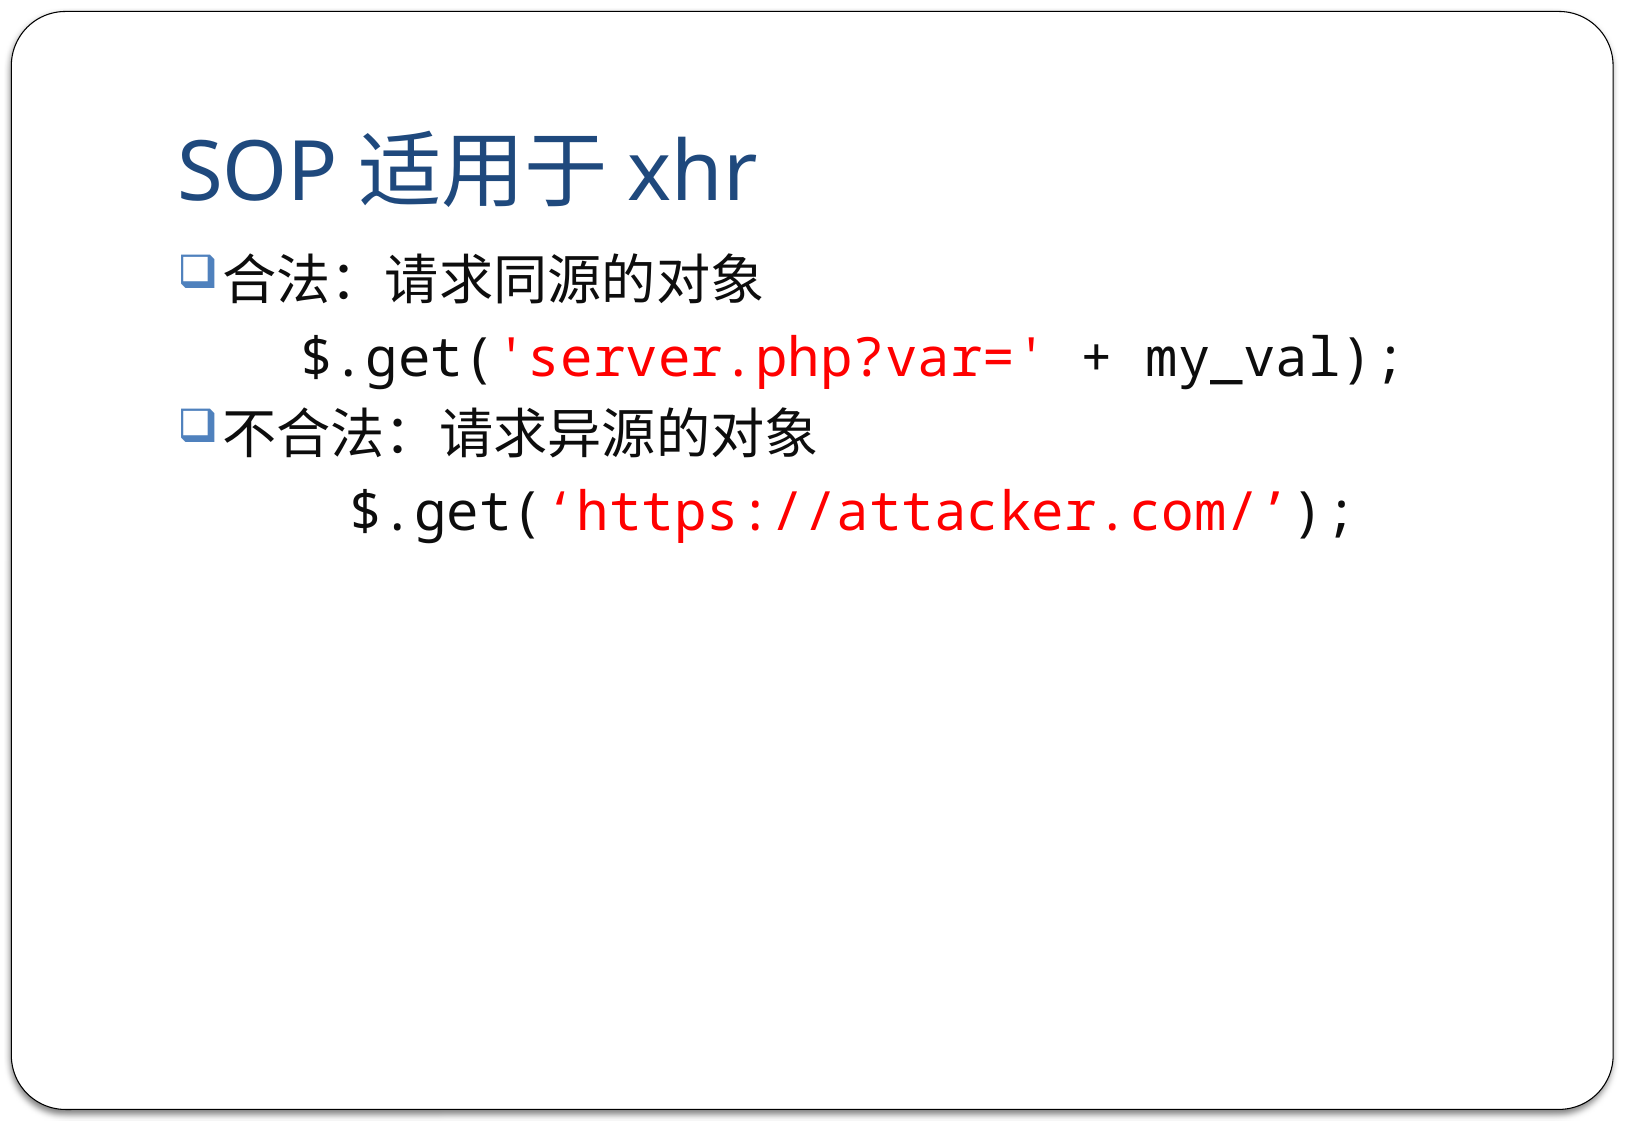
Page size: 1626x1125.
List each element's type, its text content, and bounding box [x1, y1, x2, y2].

list 合法：请求同源的对象 $.get('server.php?var=' + my_val); 不合法：请求异源的对象 $.get(‘https://attacker.com/’); [162, 237, 1544, 988]
title SOP适用于xhr [162, 45, 1544, 233]
